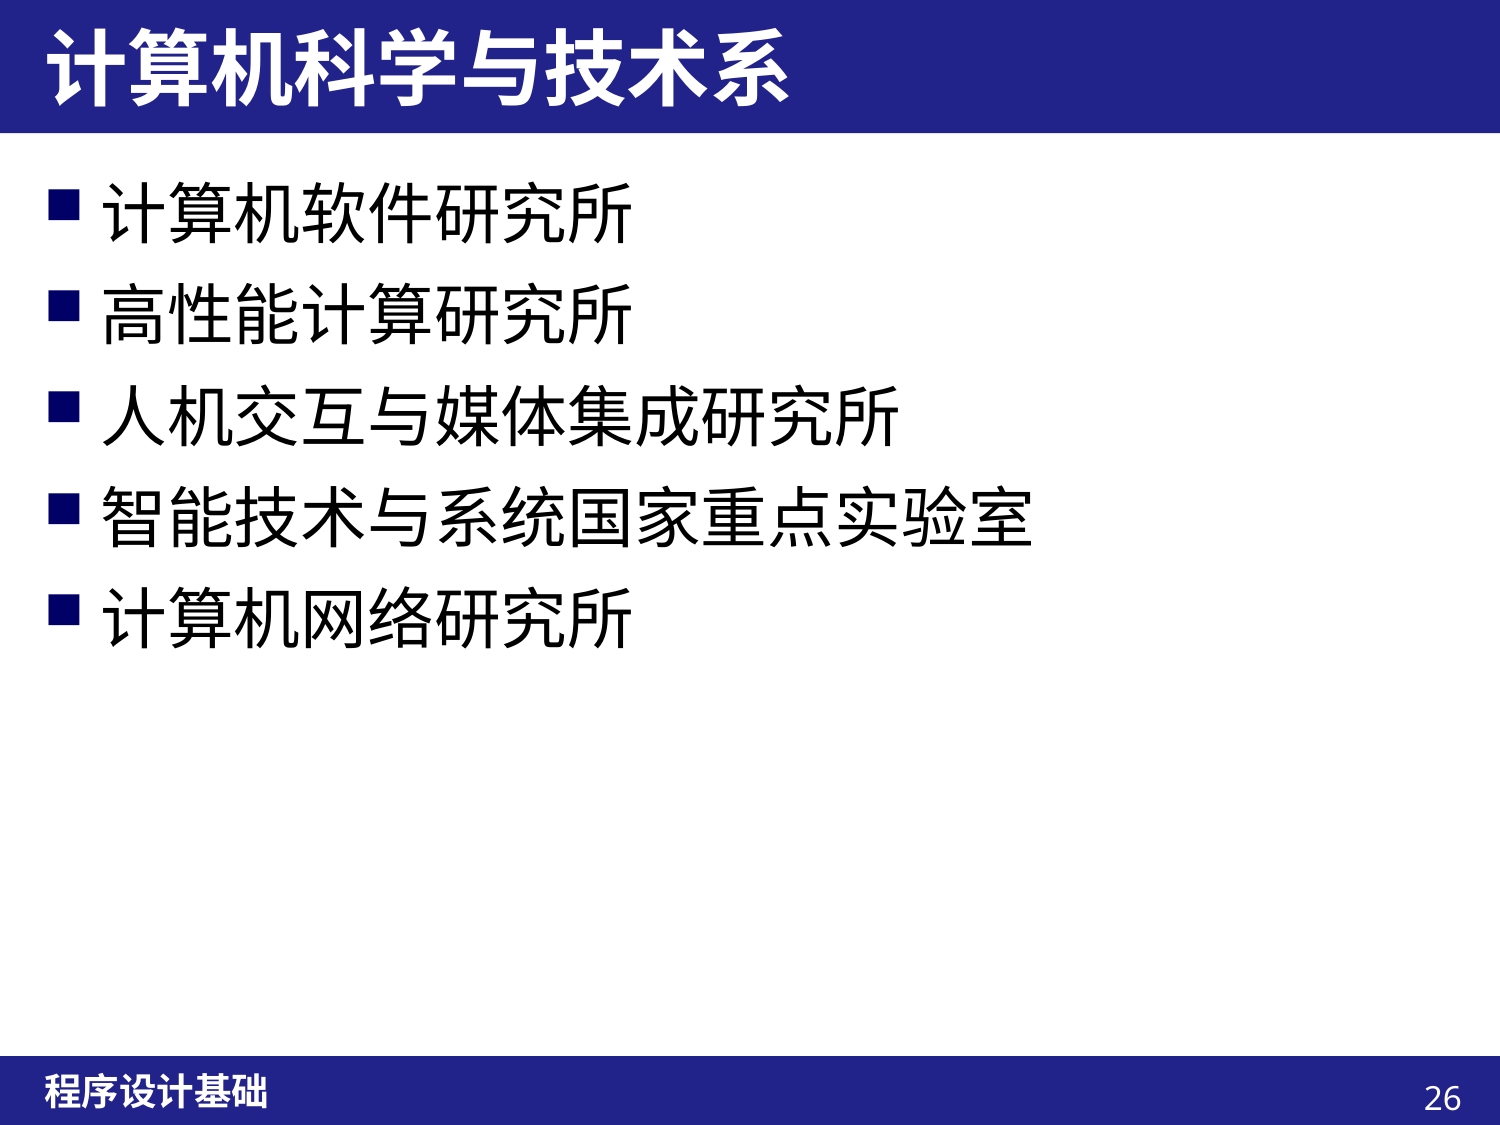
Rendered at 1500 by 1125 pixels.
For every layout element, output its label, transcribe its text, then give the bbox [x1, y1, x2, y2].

title 计算机科学与技术系 [29, 0, 1469, 134]
list 计算机软件研究所 高性能计算研究所 人机交互与媒体集成研究所 智能技术与系统国家重点实验室 计算机网络研究所 [29, 156, 1469, 1034]
